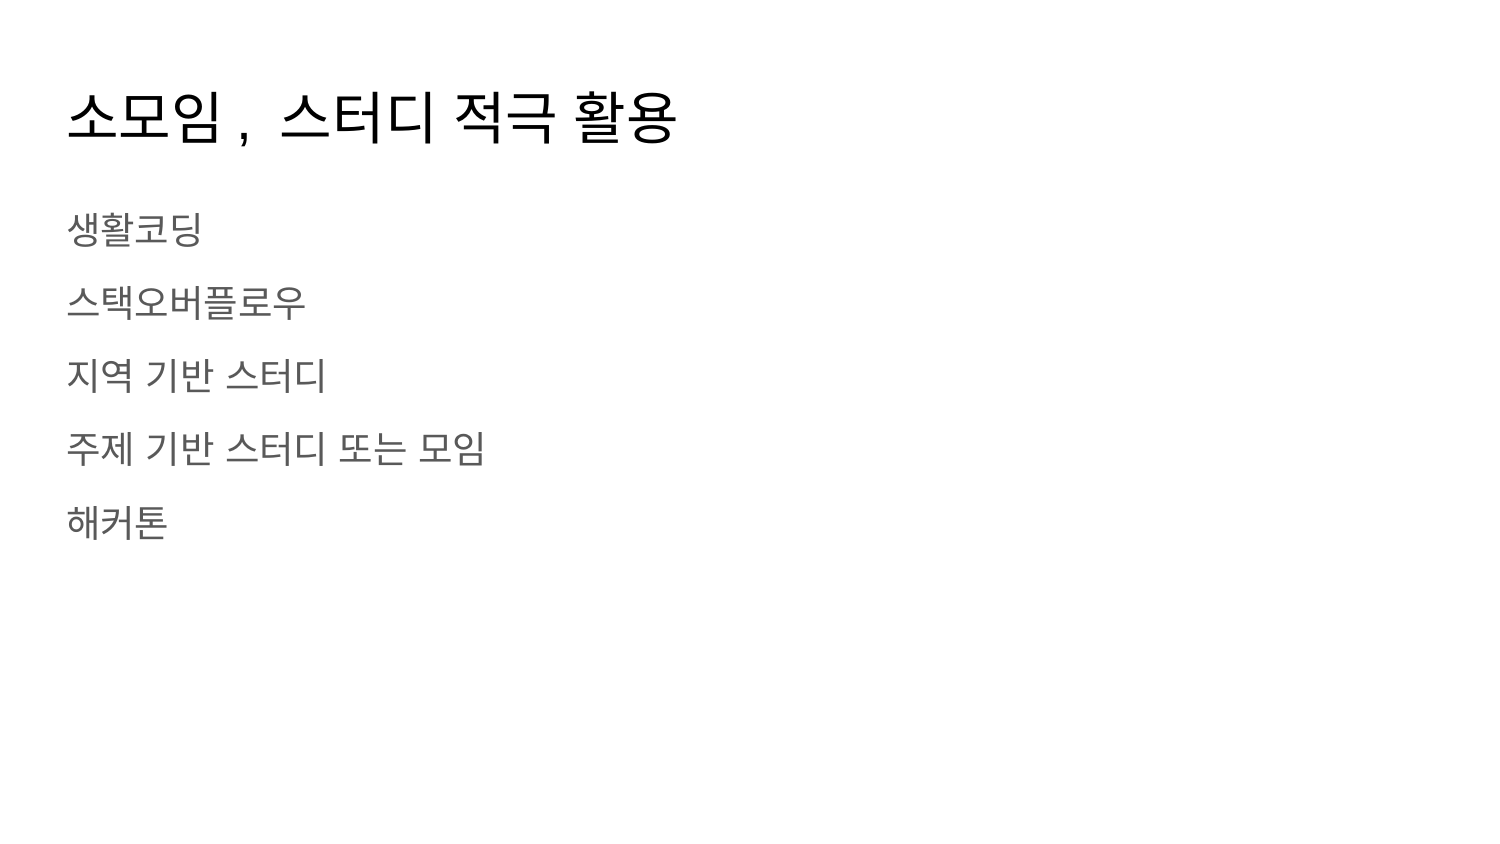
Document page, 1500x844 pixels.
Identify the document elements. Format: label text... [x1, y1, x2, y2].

title 소모임, 스터디 적극 활용 [51, 72, 1449, 167]
list 생활코딩 스택오버플로우 지역 기반 스터디 주제 기반 스터디 또는 모임 해커톤 [51, 189, 1449, 750]
